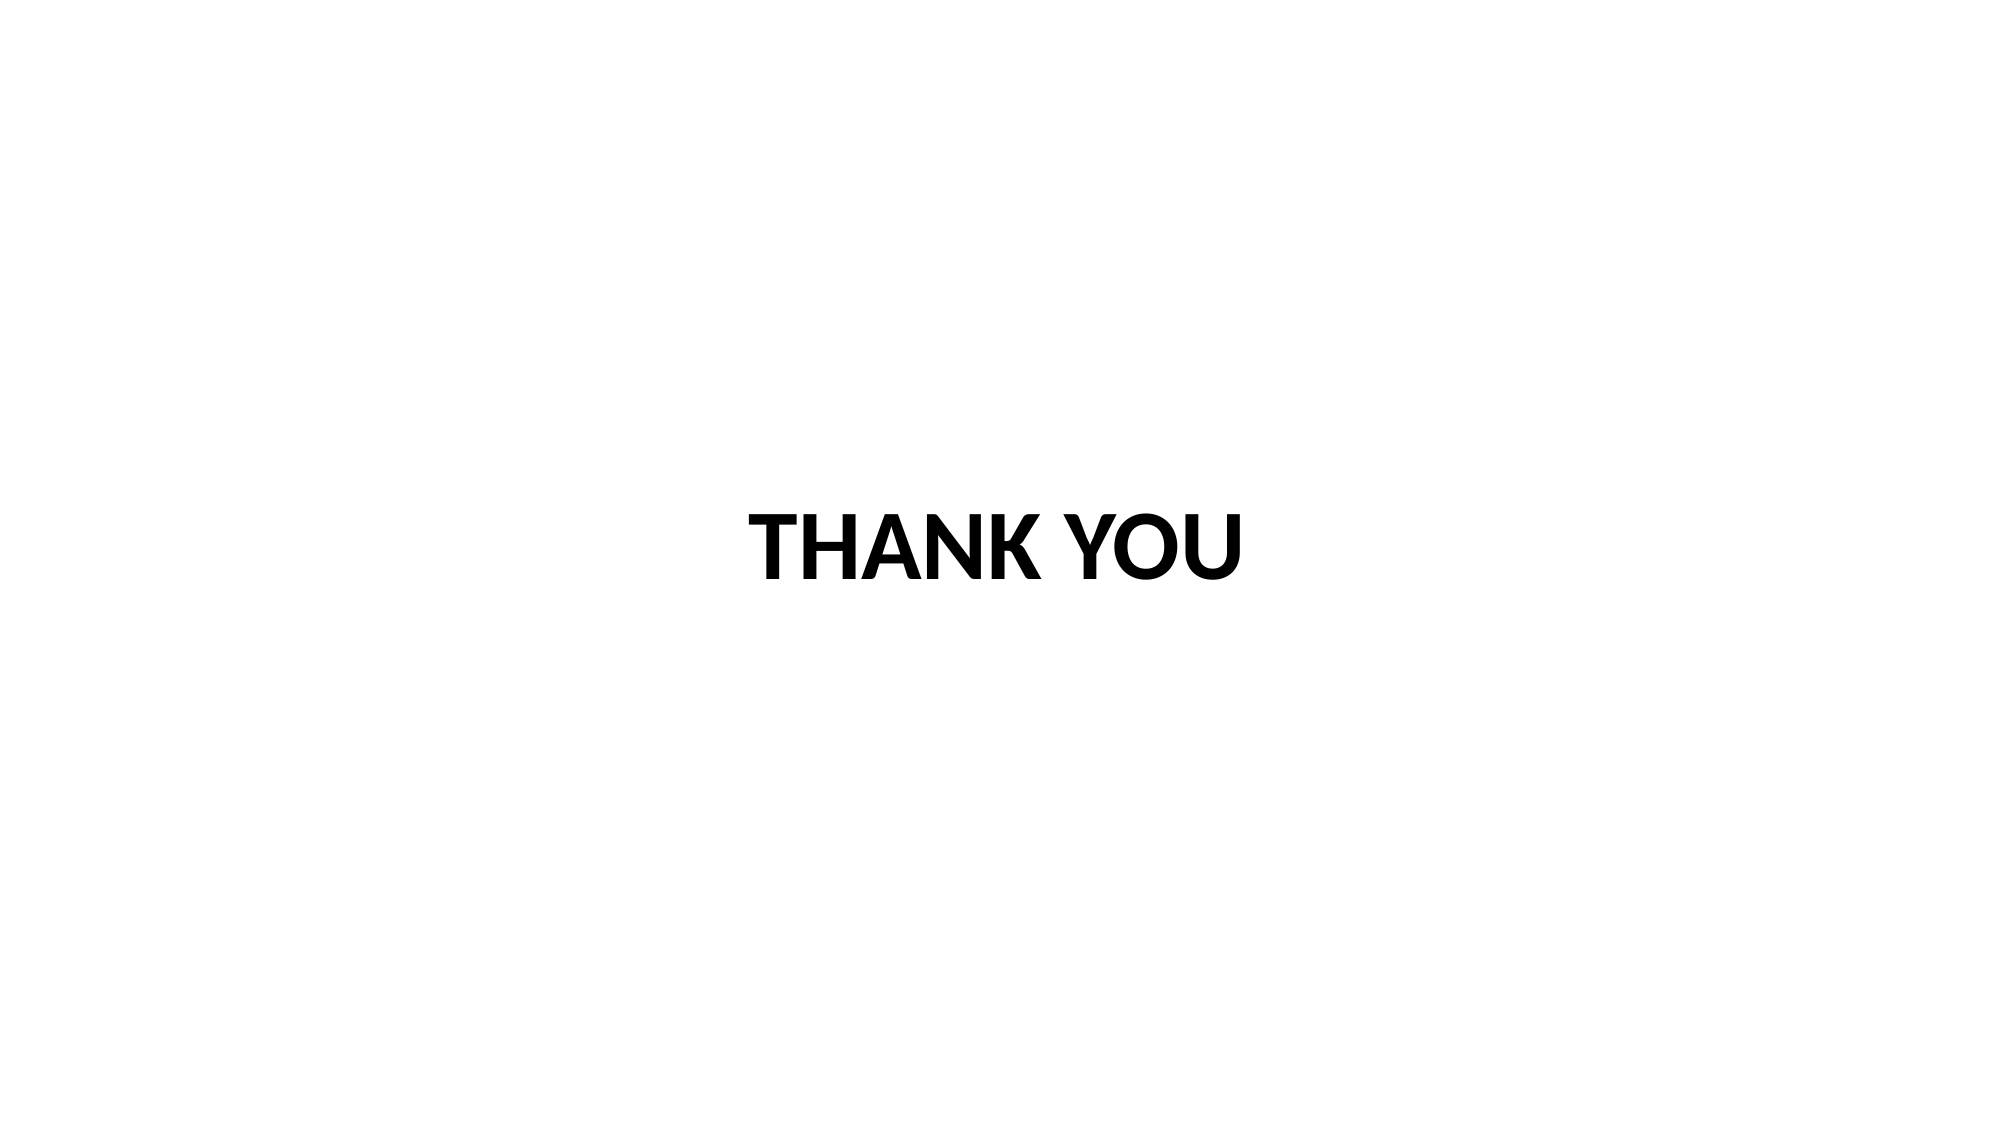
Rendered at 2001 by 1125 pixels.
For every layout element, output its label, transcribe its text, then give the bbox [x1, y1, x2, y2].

list THANK YOU [137, 60, 1863, 1014]
